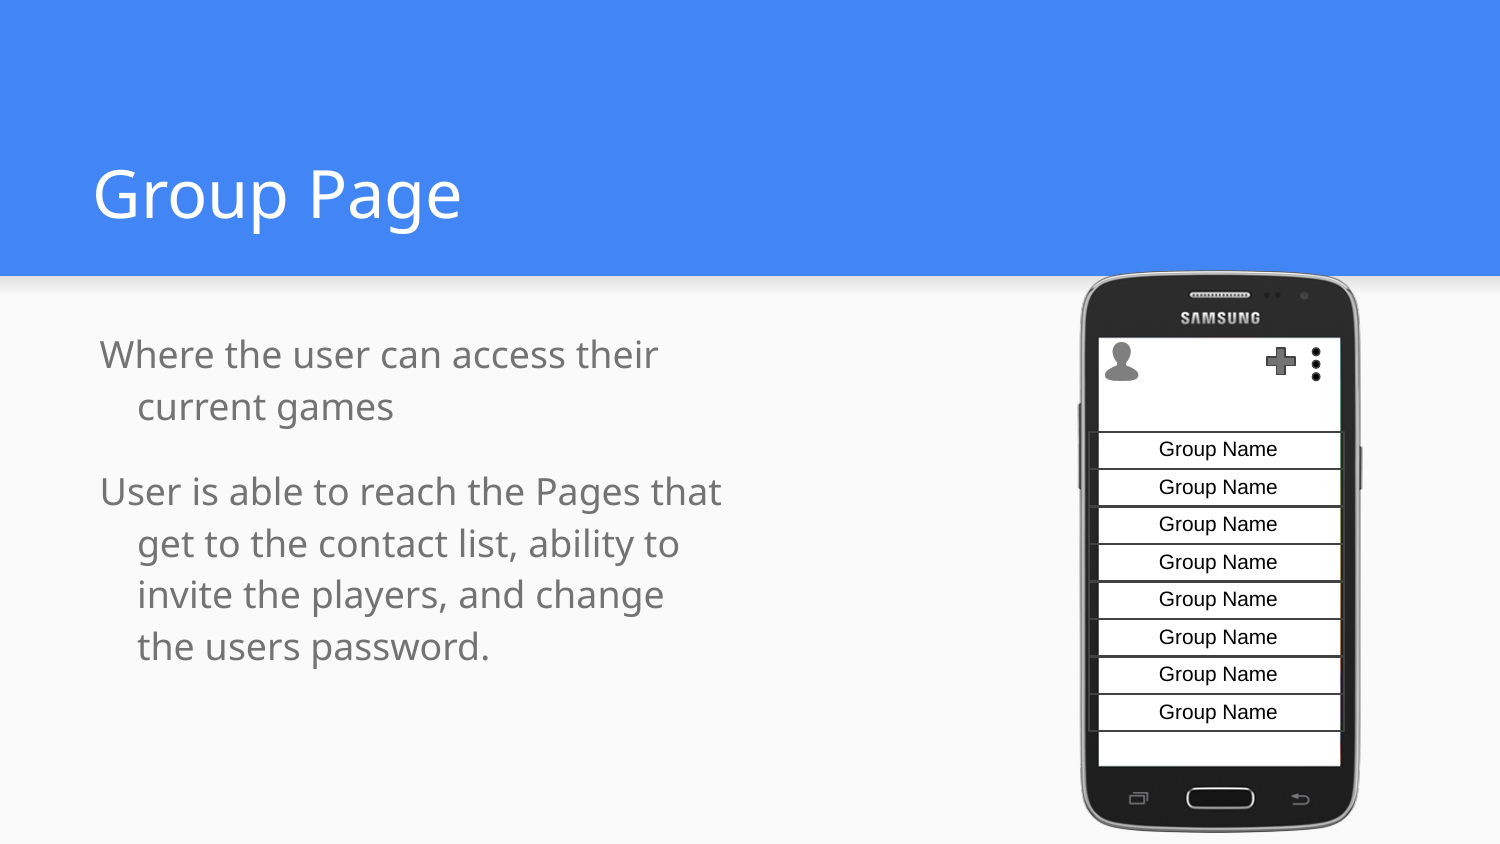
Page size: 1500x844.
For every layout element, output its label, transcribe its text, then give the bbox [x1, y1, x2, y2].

list Where the user can access their current games User is able to reach the Pages that get to the contact list, ability to invite the players, and change the users password. [47, 309, 747, 690]
title Group Page [77, 121, 1427, 248]
picture [937, 269, 1500, 834]
